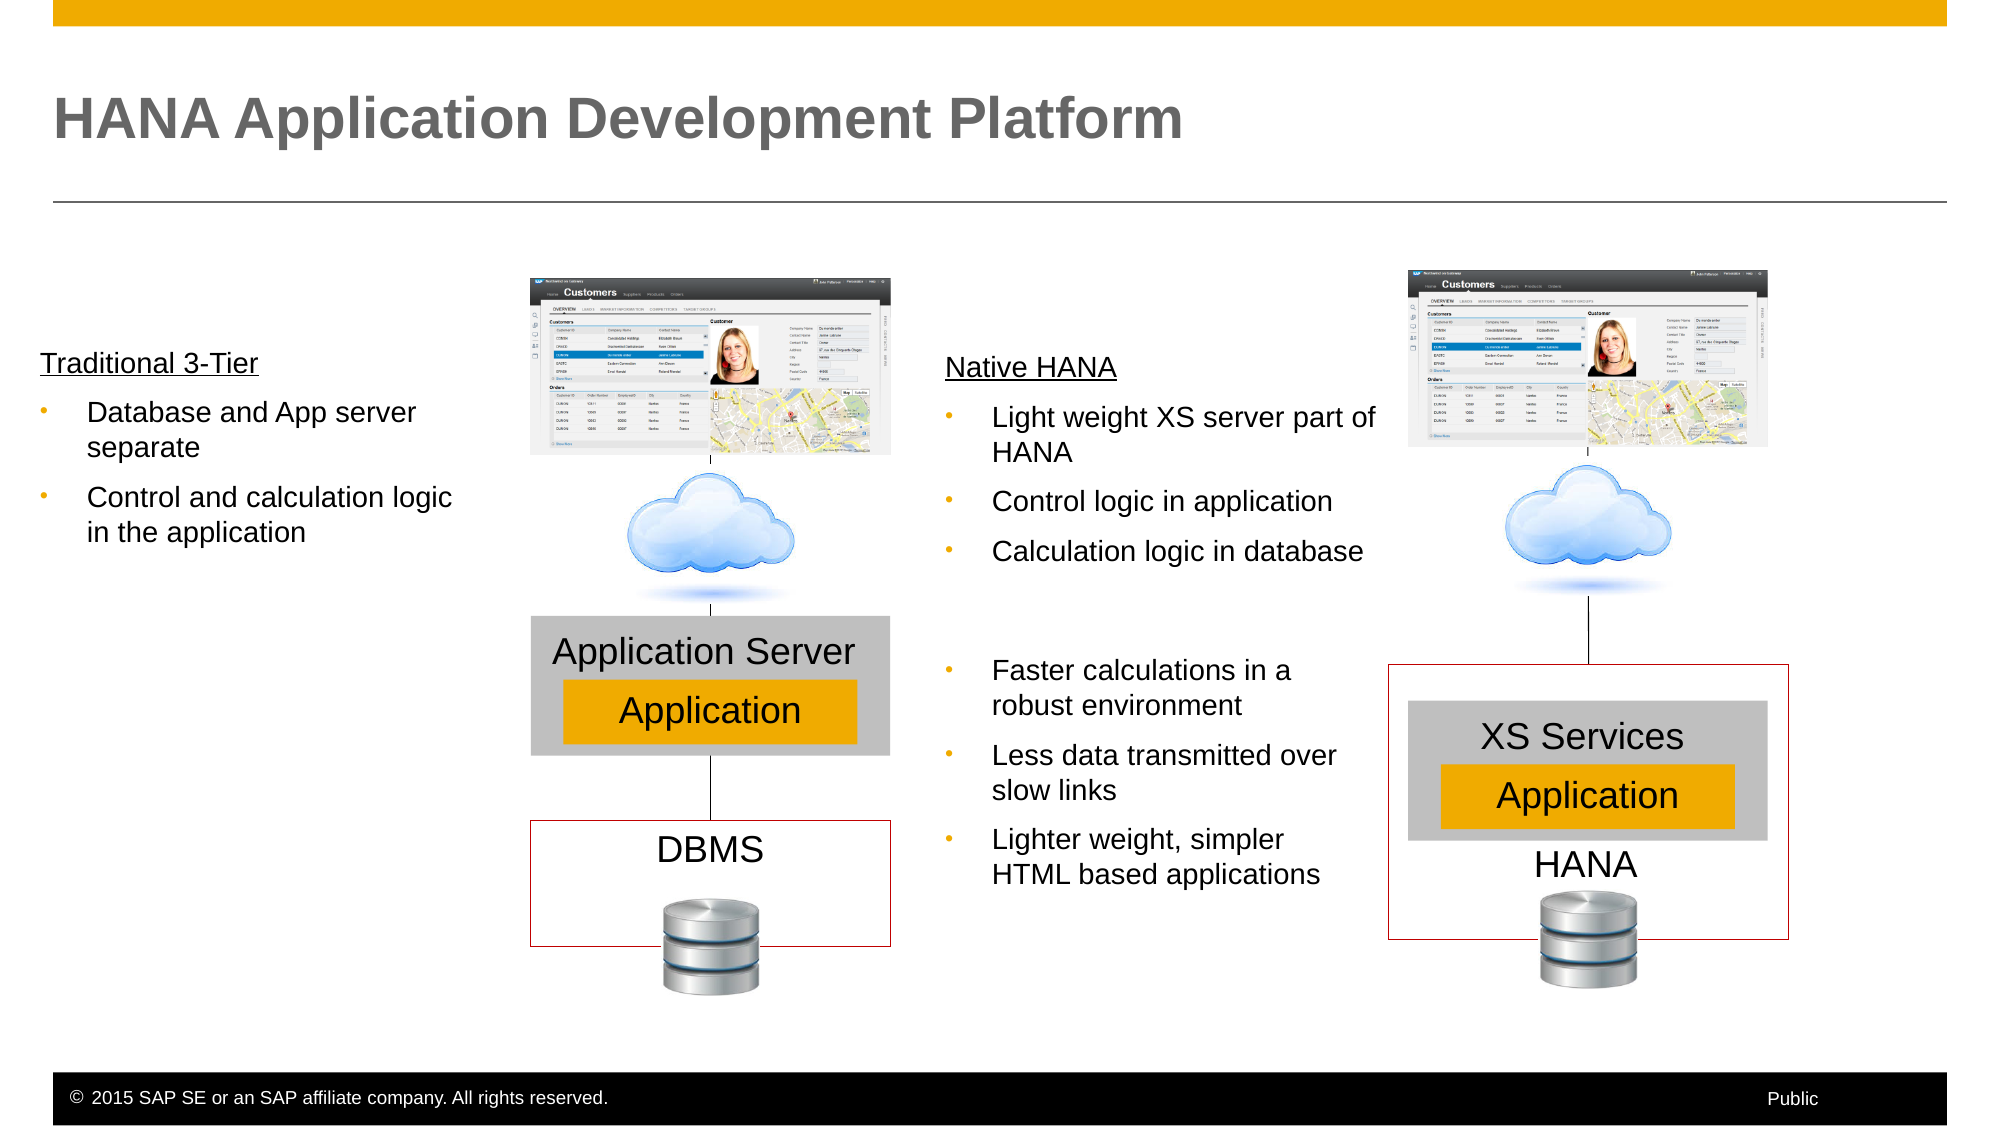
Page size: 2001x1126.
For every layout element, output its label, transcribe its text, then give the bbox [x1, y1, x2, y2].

text_box [716, 615, 891, 756]
text_box Application [716, 685, 802, 731]
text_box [944, 270, 1789, 1003]
picture [612, 463, 809, 604]
text_box Traditional 3-Tier Database and App server separate Control and calculation logic in the application [40, 343, 454, 549]
text_box [530, 820, 891, 947]
text_box Application [619, 685, 705, 731]
text_box DBMS [656, 824, 765, 870]
picture [660, 896, 761, 997]
text_box [563, 679, 705, 745]
title HANA Application Development Platform [53, 53, 1947, 178]
picture [530, 277, 891, 455]
text_box Application Server [716, 626, 856, 672]
text_box [530, 615, 705, 756]
text_box Application Server [552, 626, 705, 672]
text_box [716, 679, 858, 745]
